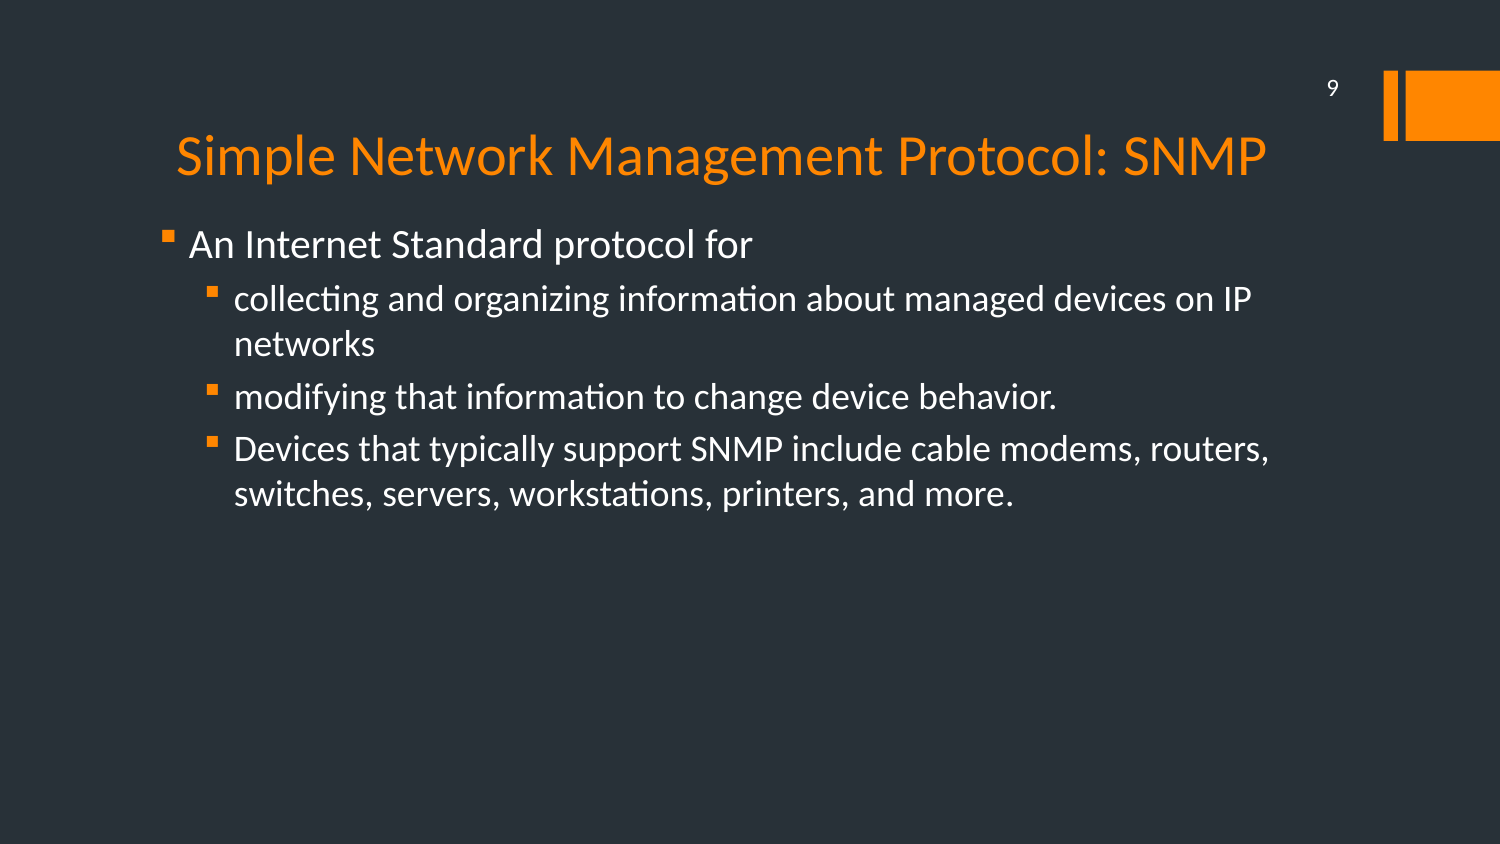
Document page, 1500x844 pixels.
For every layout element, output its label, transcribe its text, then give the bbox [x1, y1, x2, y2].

list An Internet Standard protocol for collecting and organizing information about managed devices on IP networks modifying that information to change device behavior. Devices that typically support SNMP include cable modems, routers, switches, servers, workstations, printers, and more. [136, 209, 1337, 623]
slide_number 9 [1199, 67, 1355, 105]
title Simple Network Management Protocol: SNMP [161, 52, 1362, 195]
